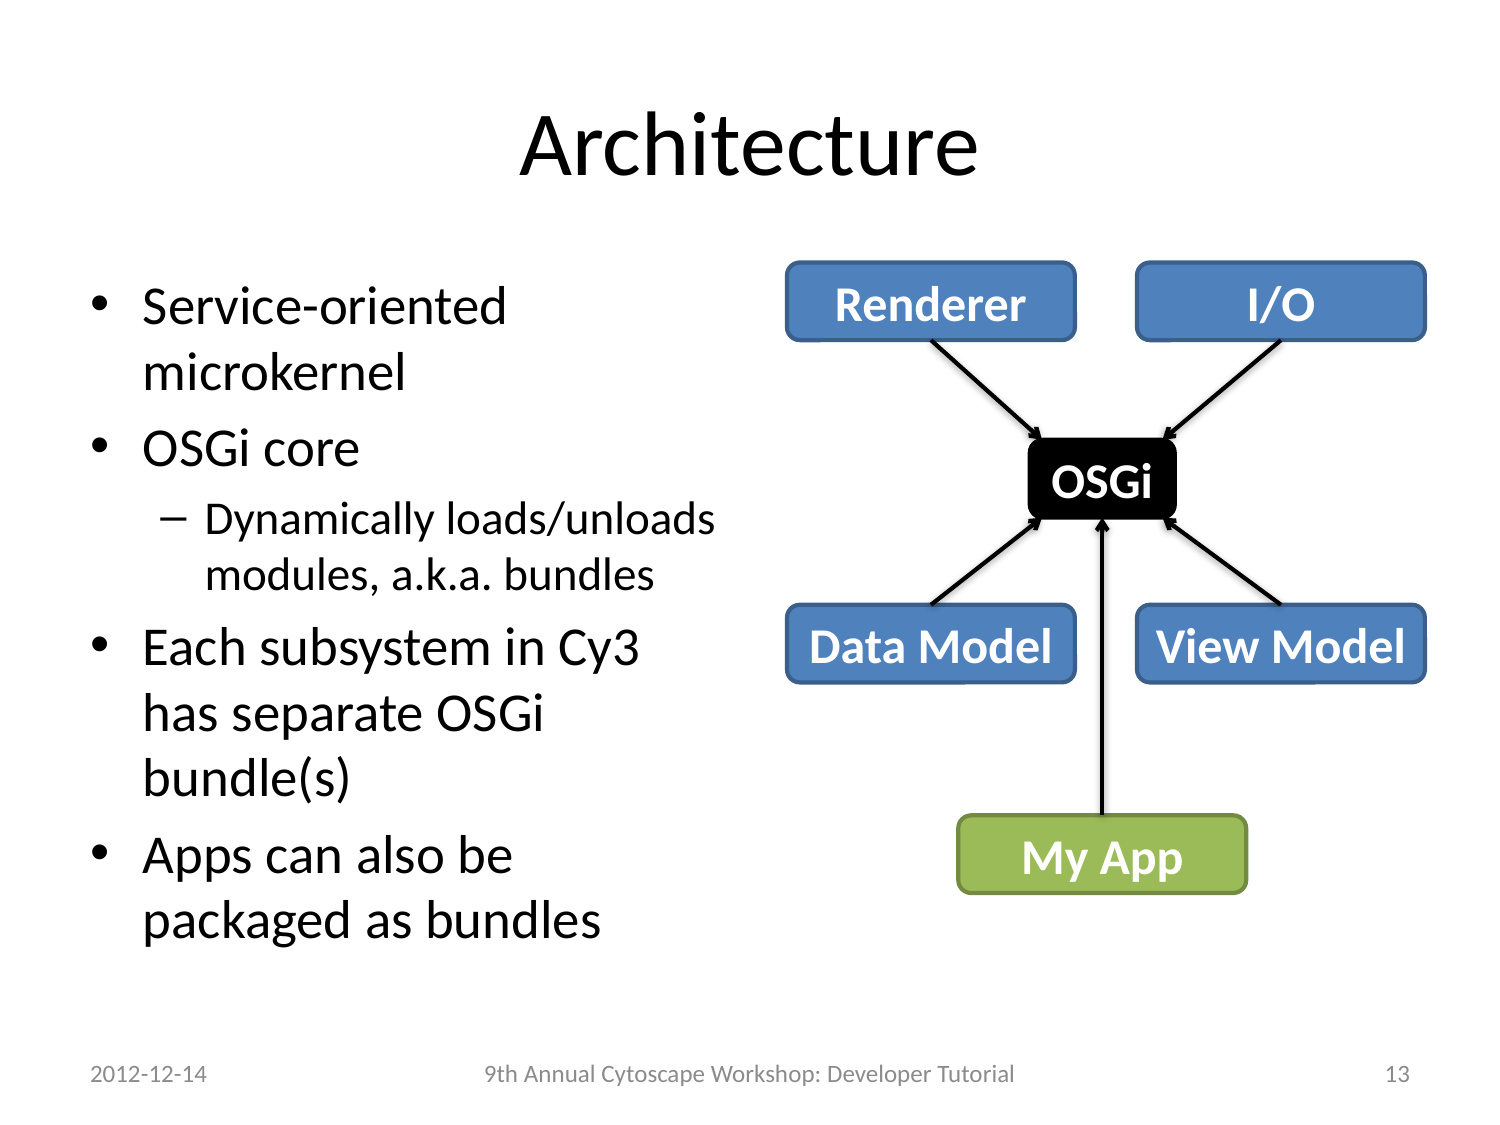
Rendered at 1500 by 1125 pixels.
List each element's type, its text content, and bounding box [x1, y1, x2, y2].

slide_number 13 [1074, 1042, 1425, 1103]
title Architecture [75, 45, 1425, 233]
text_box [786, 262, 1426, 683]
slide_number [75, 1042, 425, 1103]
list Service-oriented microkernel OSGi core Dynamically loads/unloads modules, a.k.a. bundles Each subsystem in Cy3 has separate OSGi bundle(s) Apps can also be packaged as bundles [75, 262, 738, 1005]
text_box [958, 517, 1247, 894]
footer 9th Annual Cytoscape Workshop: Developer Tutorial [425, 1042, 1074, 1103]
